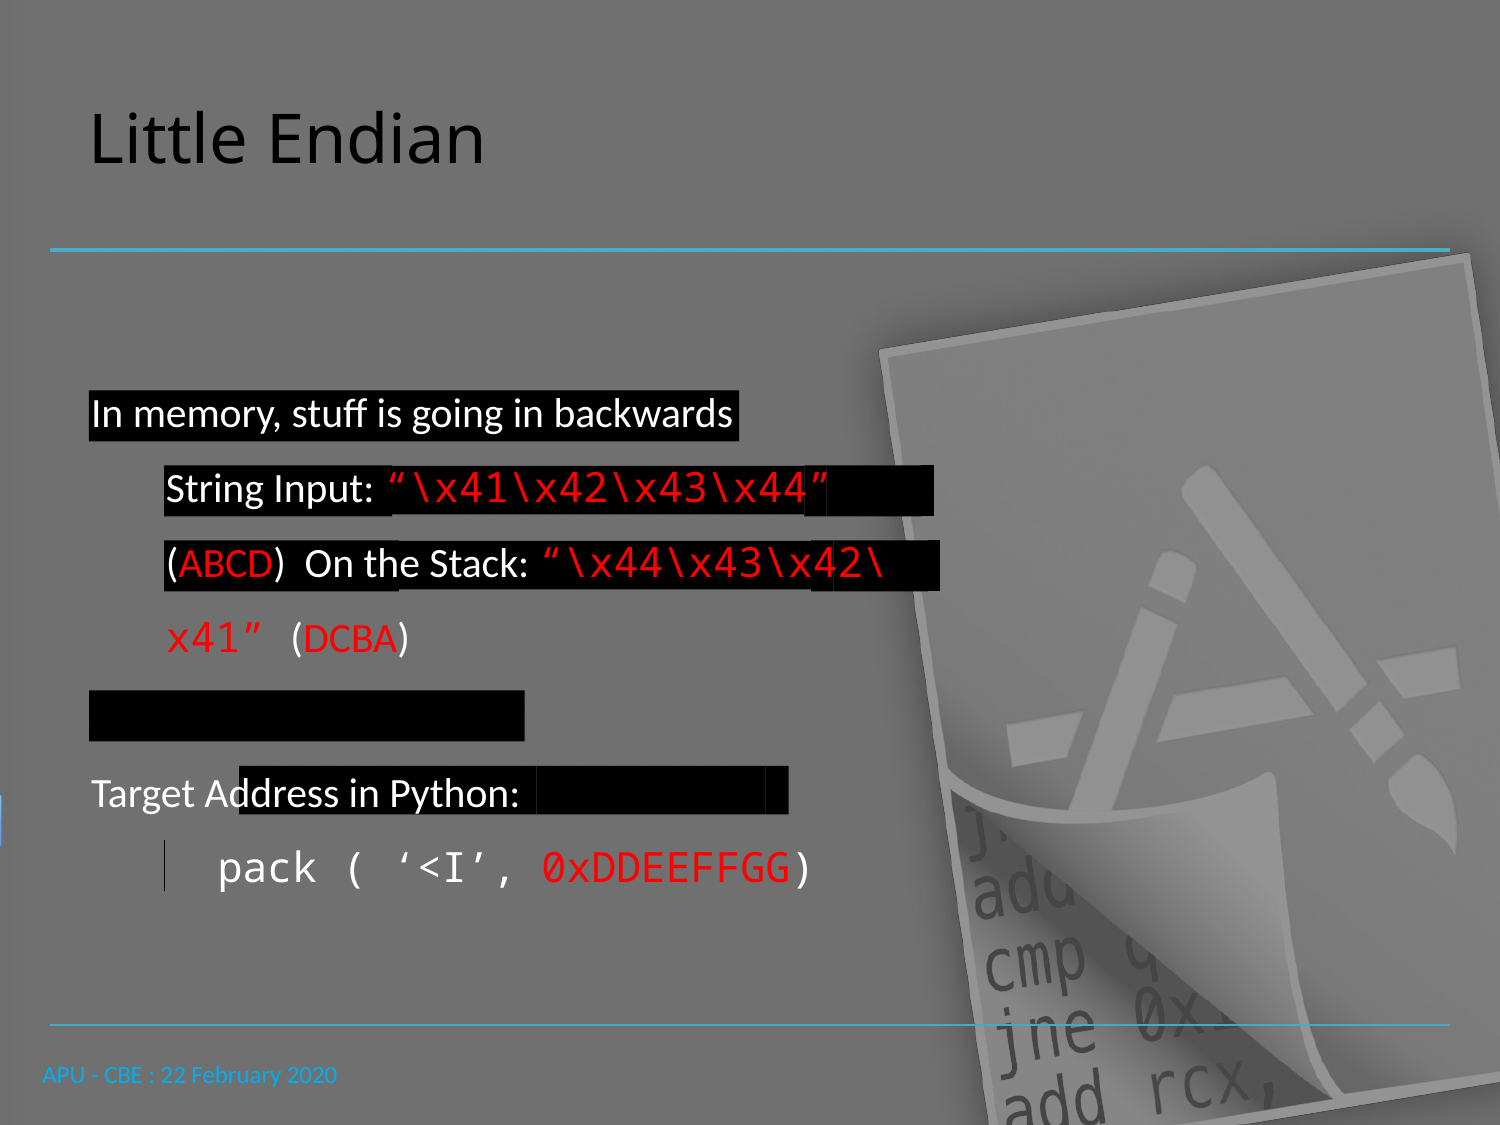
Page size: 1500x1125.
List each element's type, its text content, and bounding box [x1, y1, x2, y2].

footer APU - CBE : 22 February 2020 [40, 749, 363, 1125]
table_cell 4 [0, 0, 1500, 1125]
title Little Endian [86, 40, 554, 231]
text_box In memory, stuff is going in backwards String Input: “\x41\x42\x43\x44” (ABCD) On the Stack: “\x44\x43\x42\x41” (DCBA) Target Address in Python: pack ( ‘<I’, 0xDDEEFFGG) [88, 358, 945, 891]
